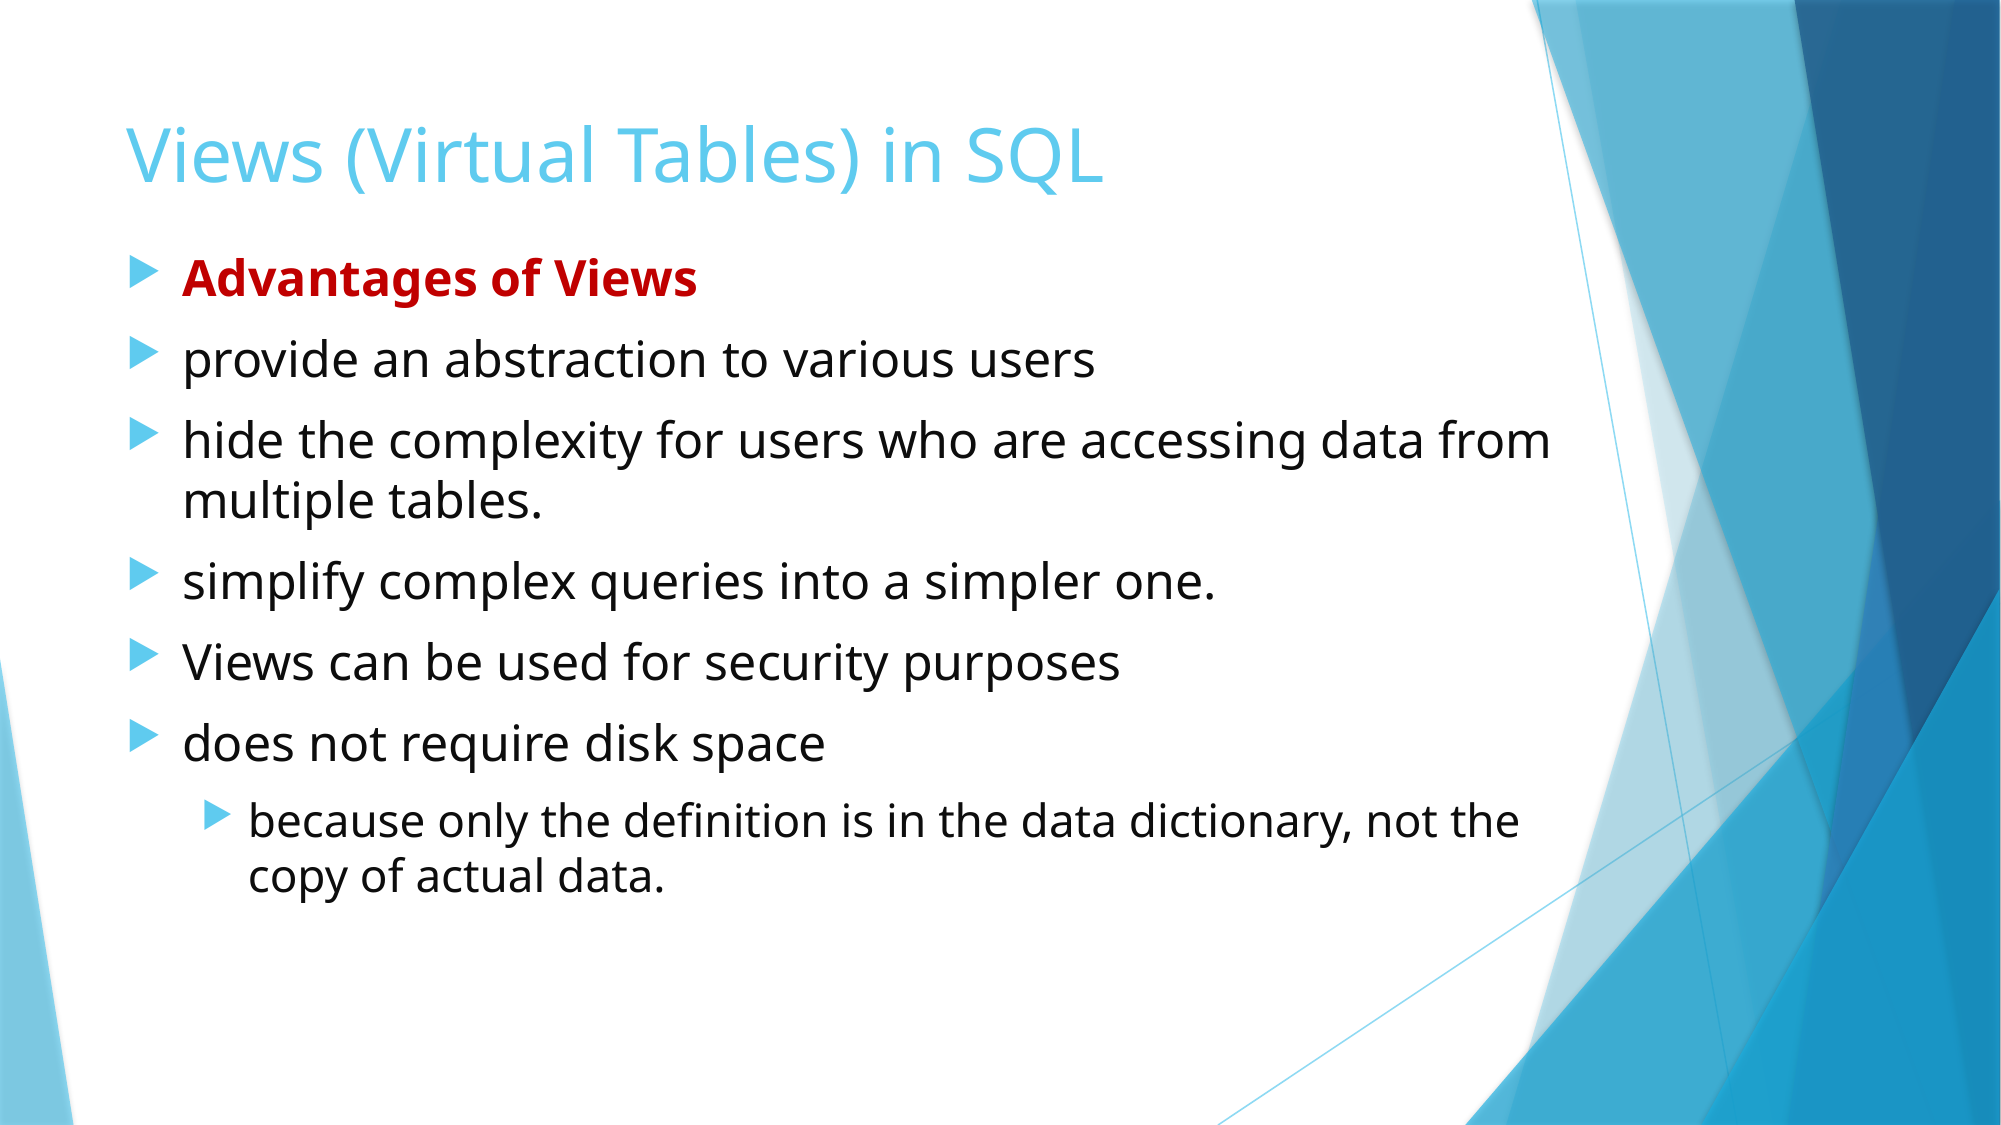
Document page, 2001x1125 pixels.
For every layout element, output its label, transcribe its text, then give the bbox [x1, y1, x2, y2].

title Views (Virtual Tables) in SQL [111, 99, 1522, 239]
list Advantages of Views provide an abstraction to various users hide the complexity for users who are accessing data from multiple tables. simplify complex queries into a simpler one. Views can be used for security purposes does not require disk space because only the definition is in the data dictionary, not the copy of actual data. [111, 239, 1622, 1033]
